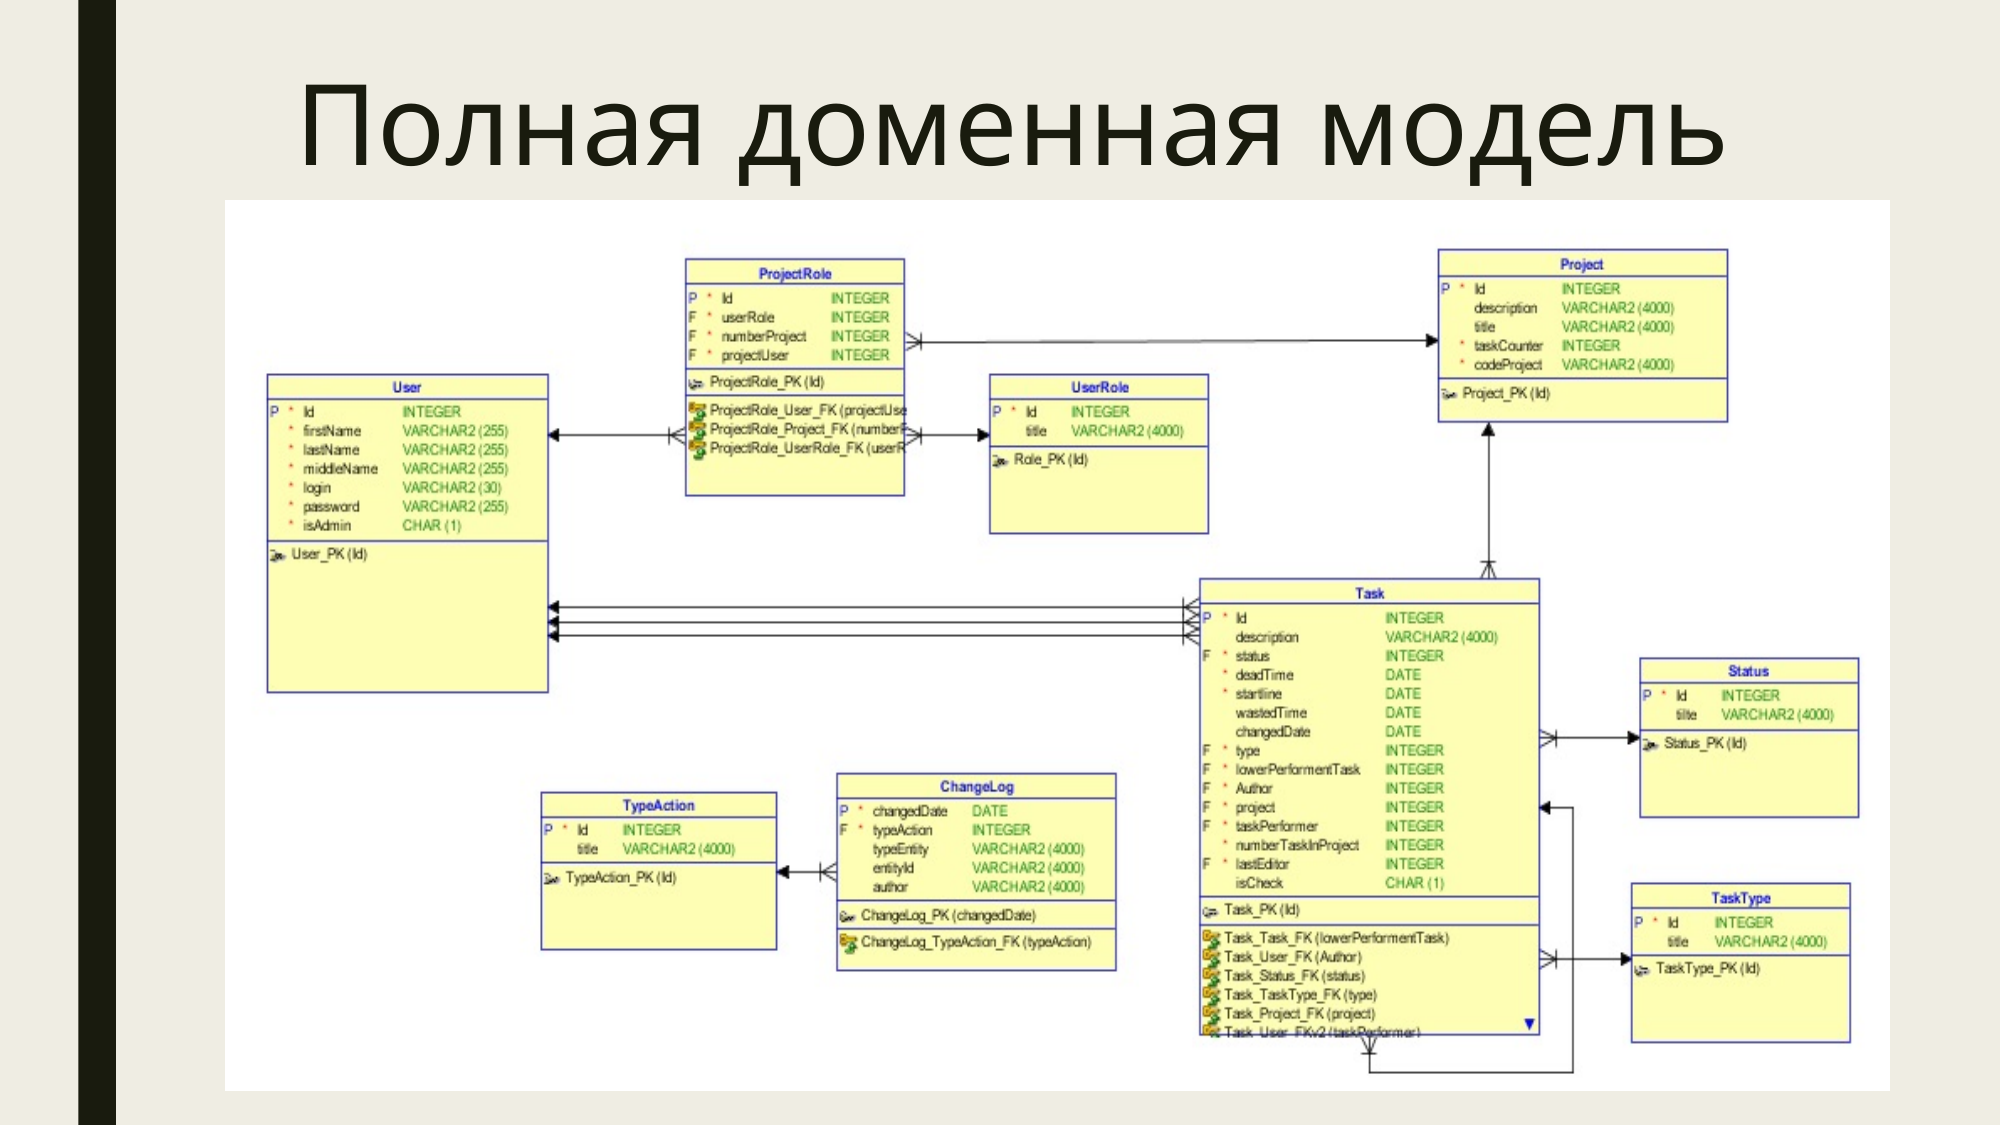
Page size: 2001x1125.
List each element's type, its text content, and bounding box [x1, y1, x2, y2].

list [224, 200, 1890, 1091]
title Полная доменная модель [225, 61, 1800, 200]
